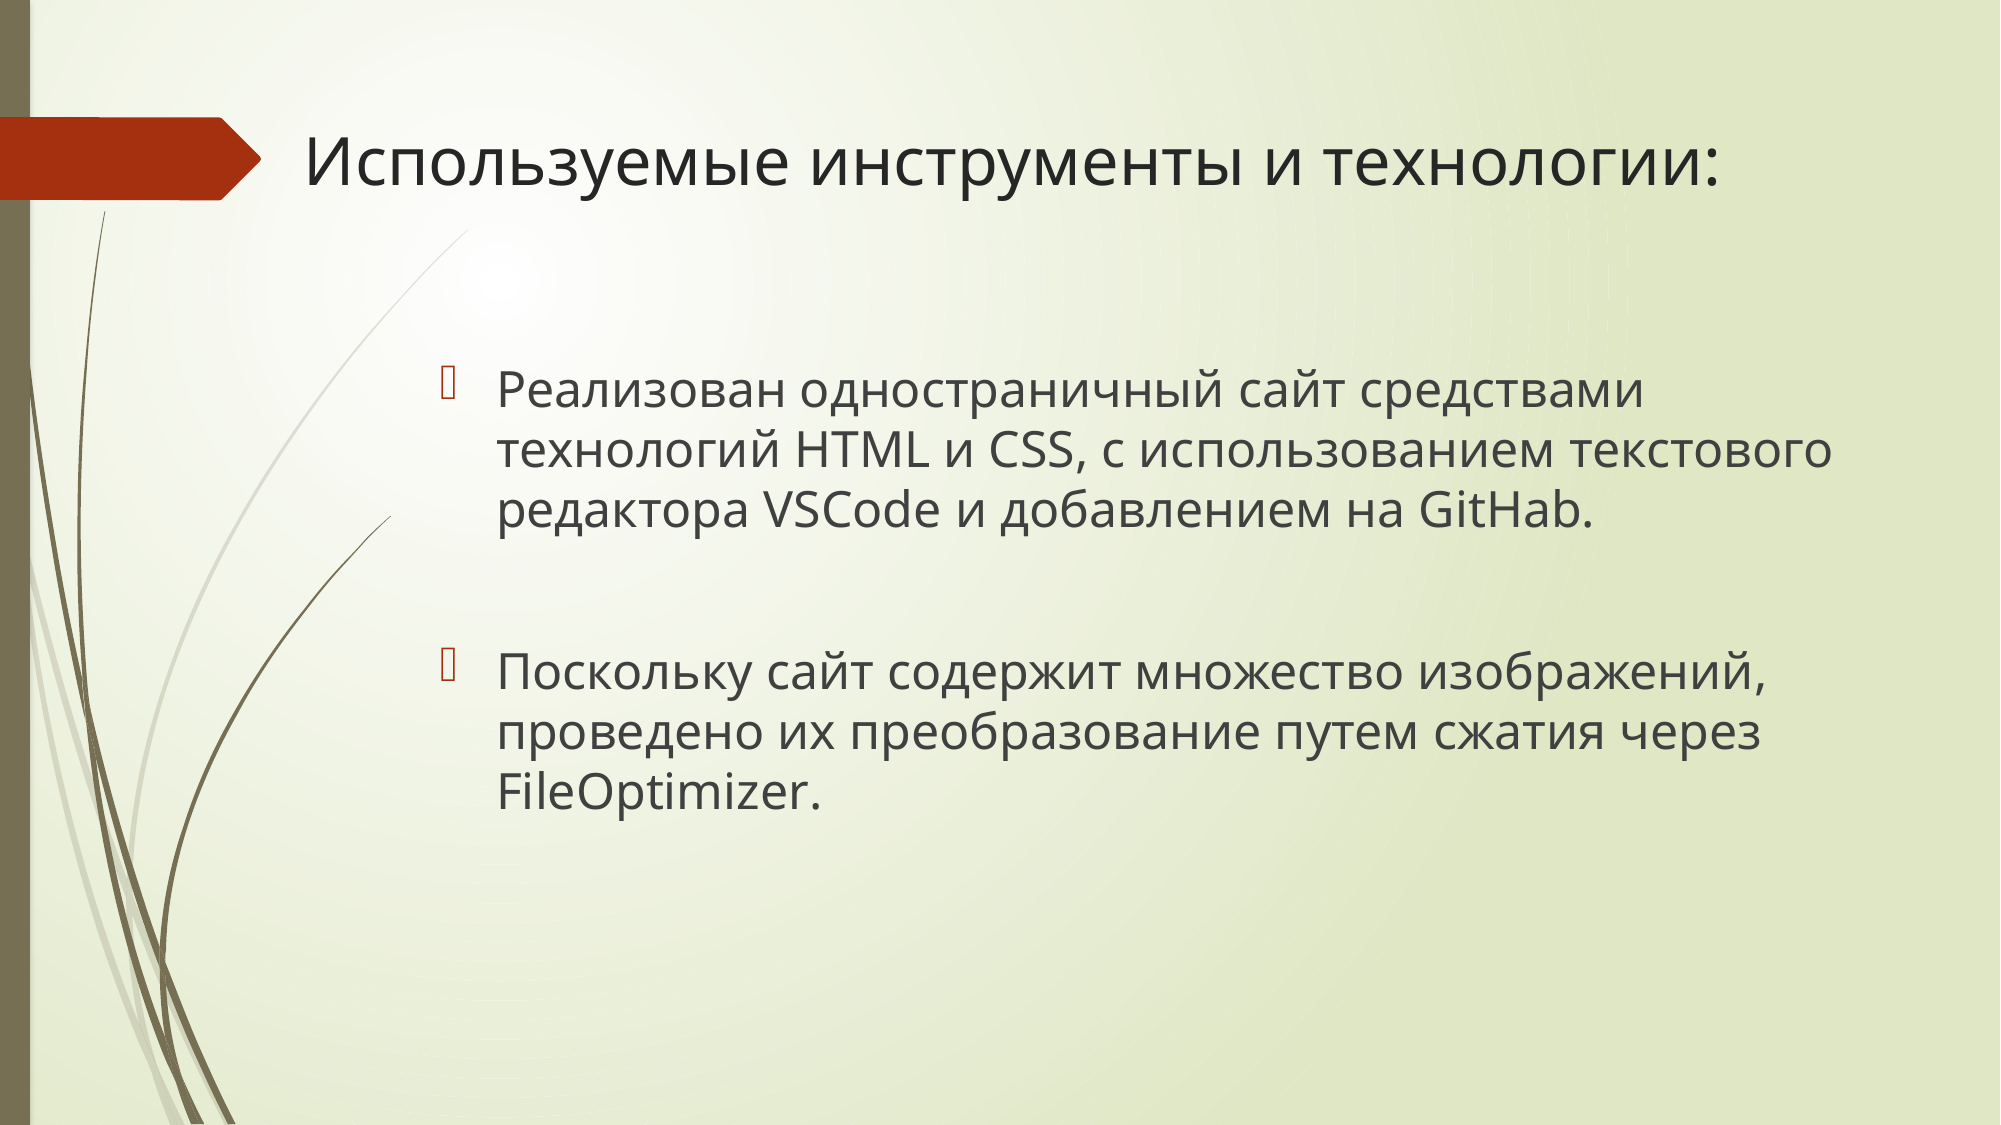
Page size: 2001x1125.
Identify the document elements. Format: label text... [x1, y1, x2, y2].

title Используемые инструменты и технологии: [288, 110, 1751, 227]
list Реализован одностраничный сайт средствами технологий HTML и CSS, с использованием текстового редактора VSCode и добавлением на GitHab. Поскольку сайт содержит множество изображений, проведено их преобразование путем сжатия через FileOptimizer. [424, 350, 1888, 970]
